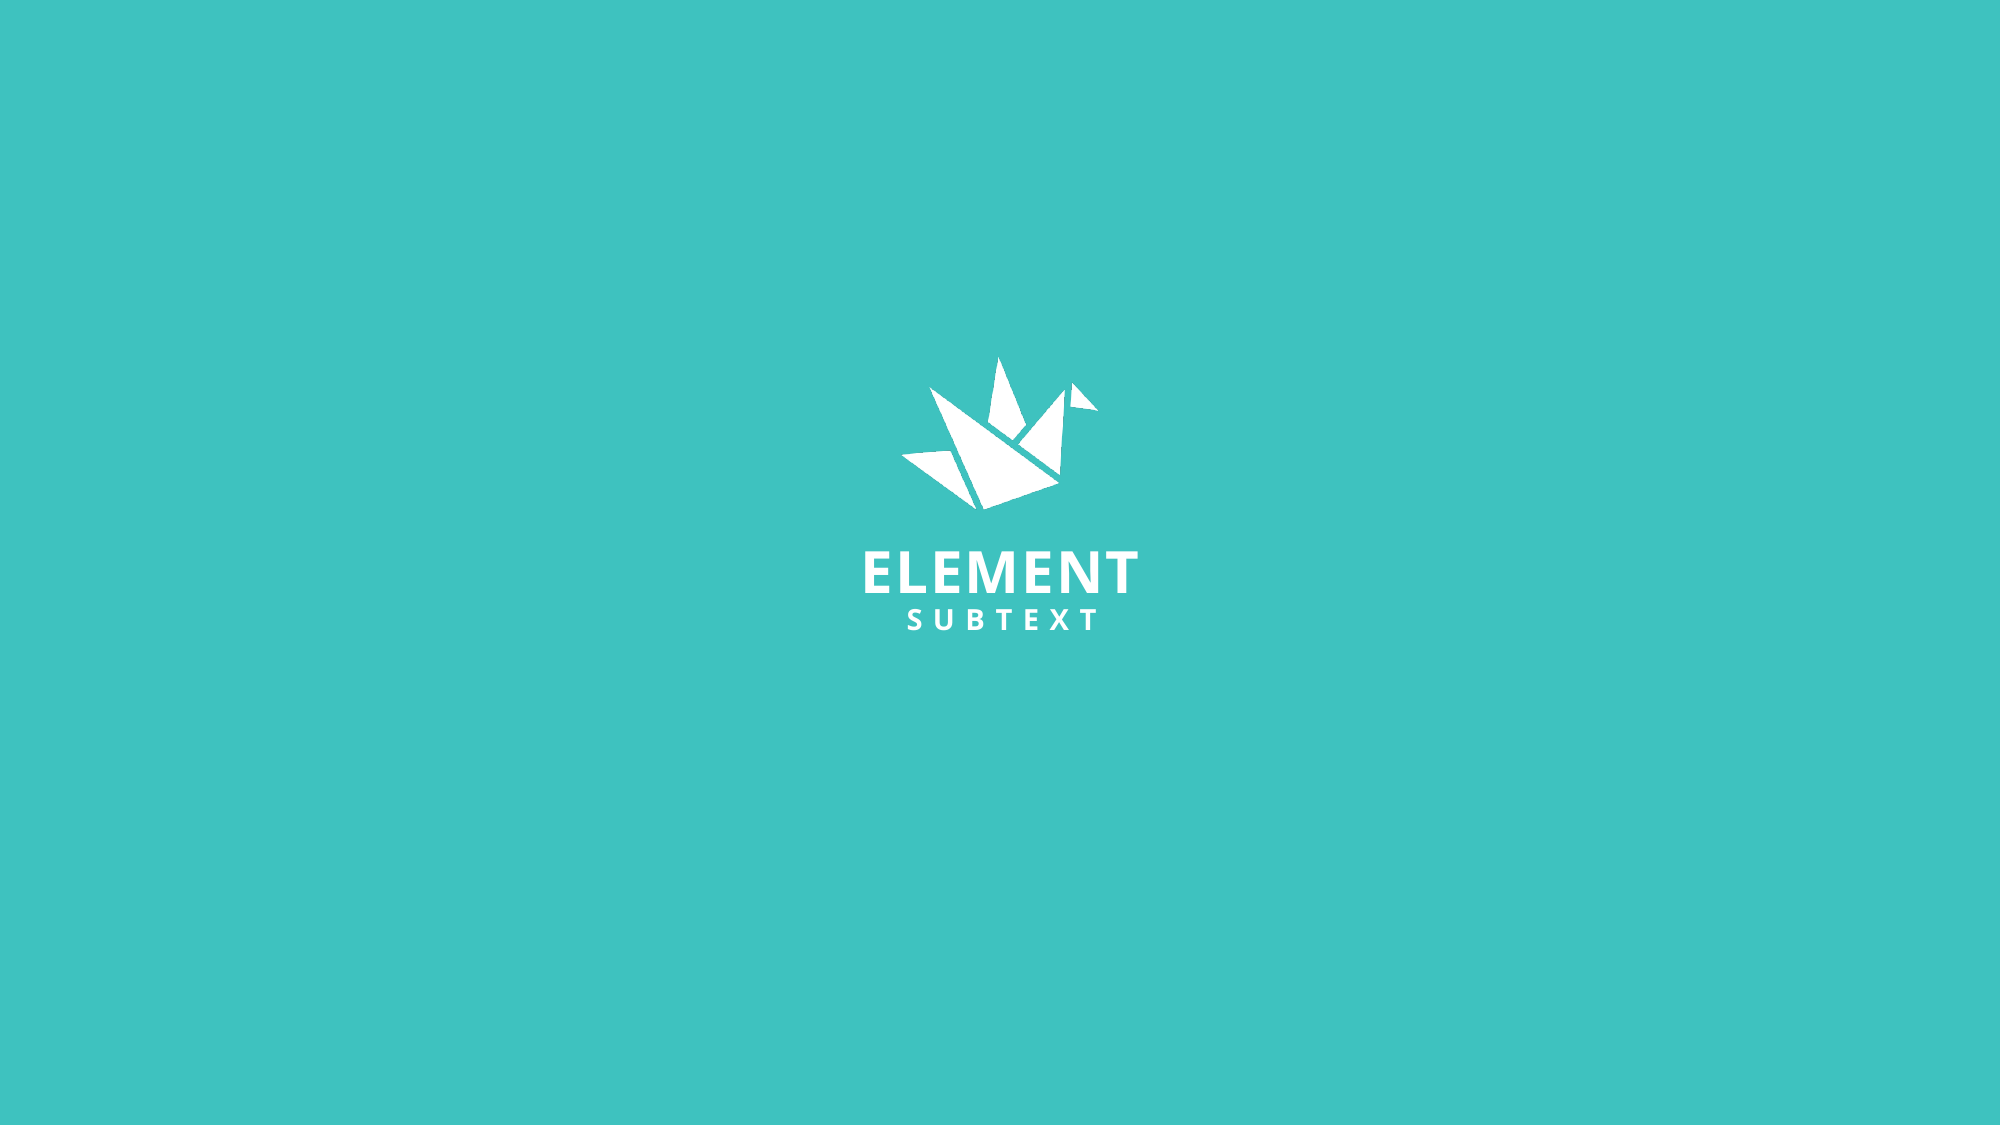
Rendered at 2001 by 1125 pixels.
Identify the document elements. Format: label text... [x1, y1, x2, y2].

text_box ELEMENT [845, 528, 1155, 613]
text_box SUBTEXT [891, 594, 1112, 644]
picture [888, 324, 1111, 547]
